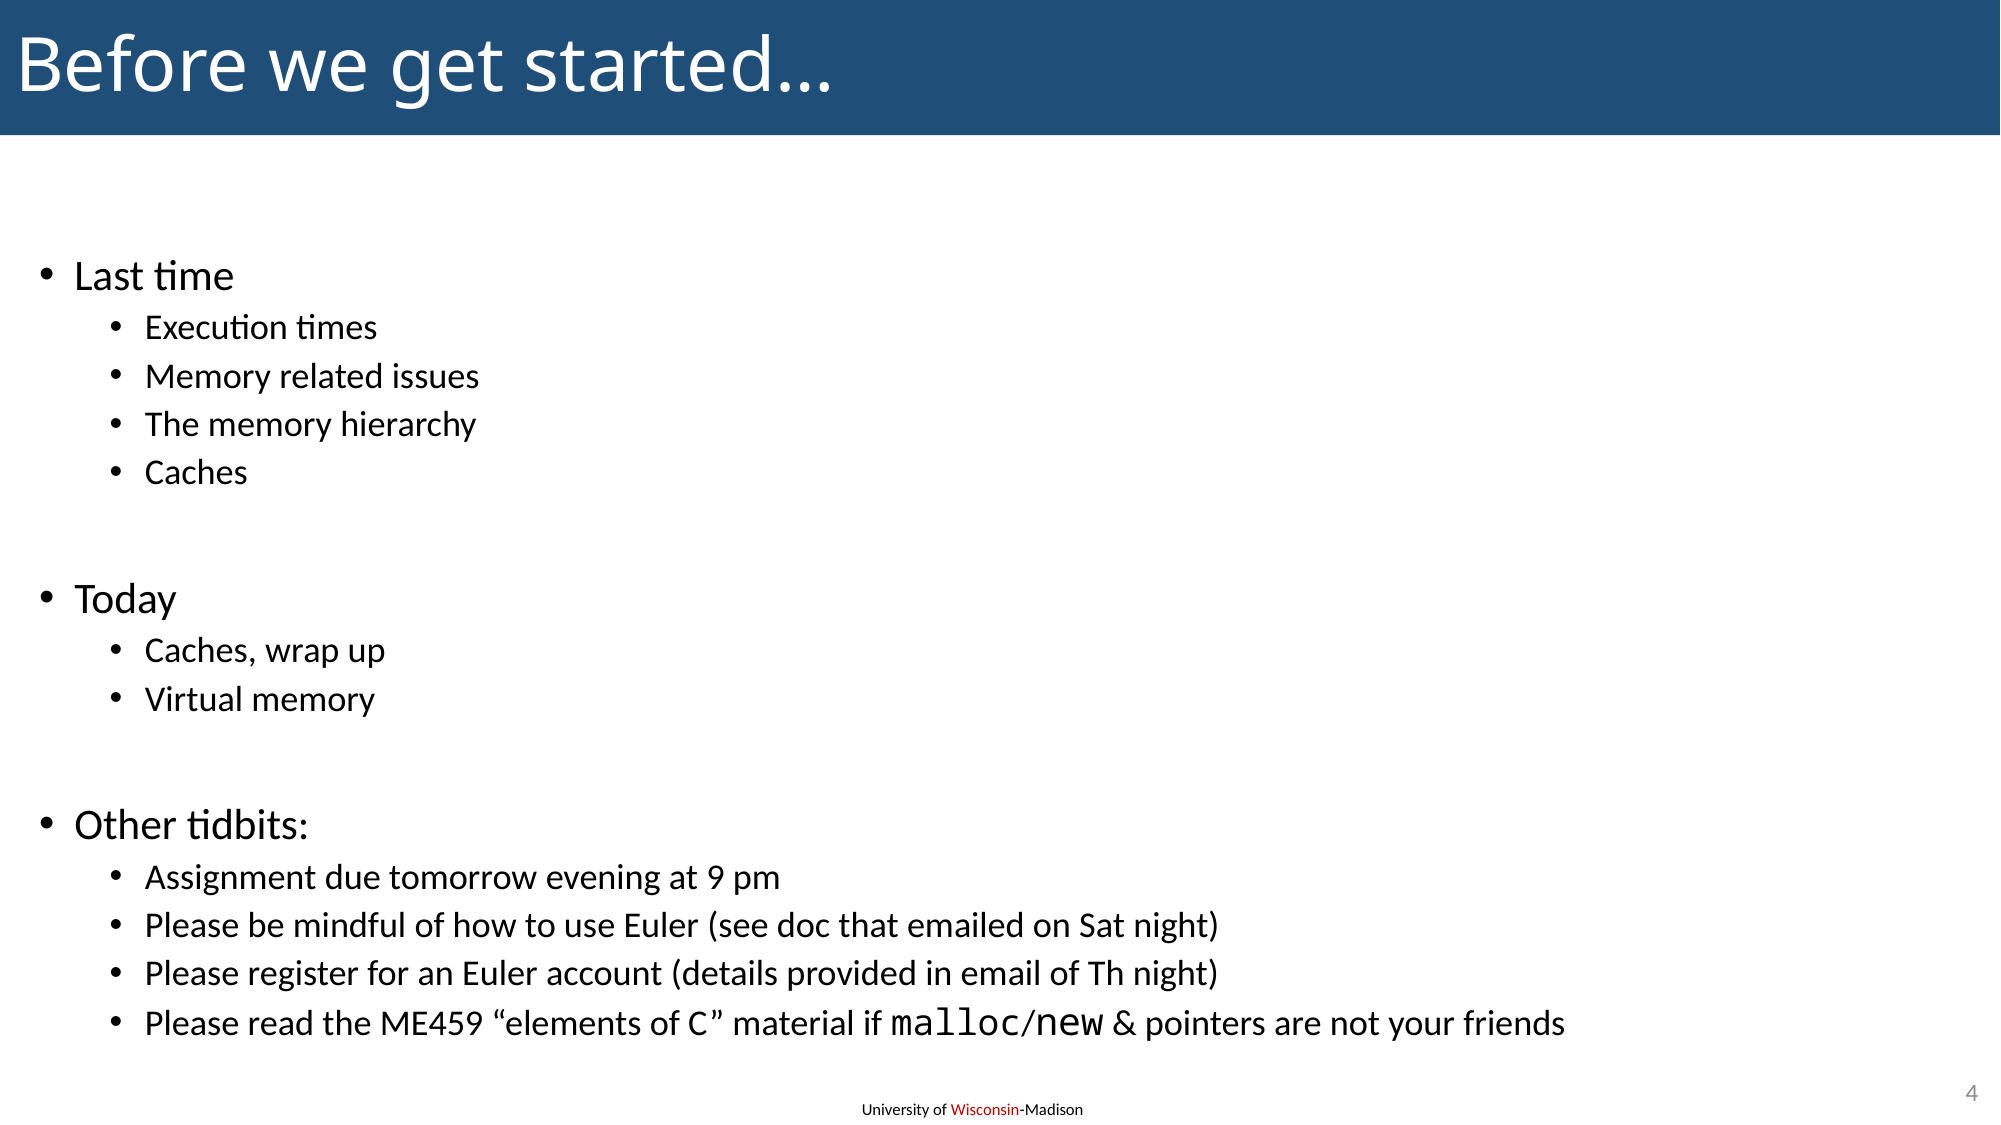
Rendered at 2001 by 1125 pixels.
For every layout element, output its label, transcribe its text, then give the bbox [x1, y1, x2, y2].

list Last time Execution times Memory related issues The memory hierarchy Caches Today Caches, wrap up Virtual memory Other tidbits: Assignment due tomorrow evening at 9 pm Please be mindful of how to use Euler (see doc that emailed on Sat night) Please register for an Euler account (details provided in email of Th night) Please read the ME459 “elements of C” material if malloc/new & pointers are not your friends [24, 245, 1987, 1055]
title Before we get started… [0, 0, 2000, 136]
slide_number 4 [1879, 1069, 1994, 1114]
